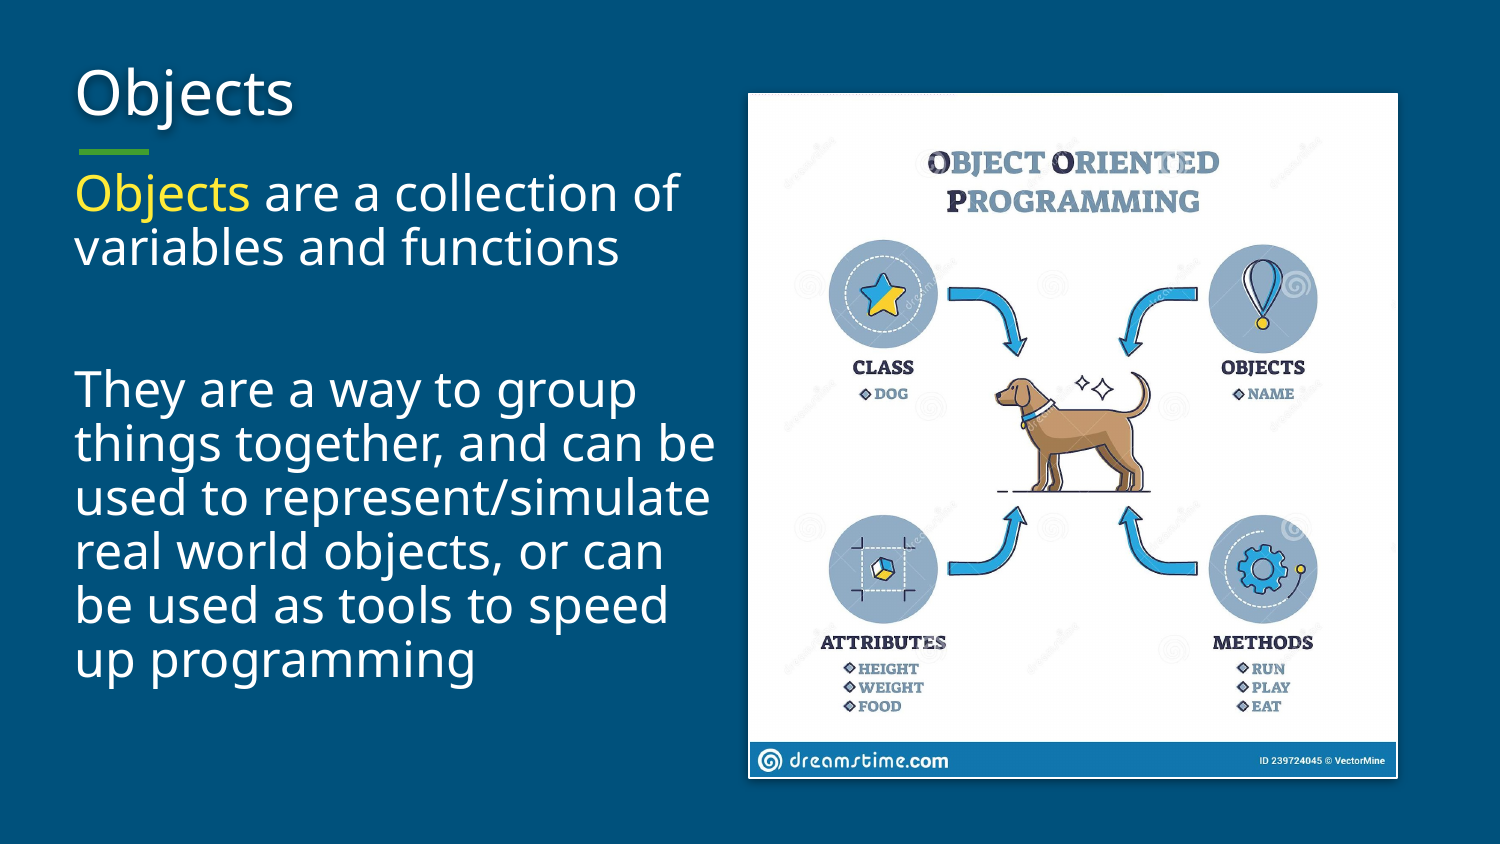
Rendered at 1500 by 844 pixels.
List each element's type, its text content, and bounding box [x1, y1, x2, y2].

list Objects are a collection of variables and functions They are a way to group things together, and can be used to represent/simulate real world objects, or can be used as tools to speed up programming [63, 163, 740, 730]
title Objects [63, 39, 1437, 152]
picture [749, 94, 1397, 778]
